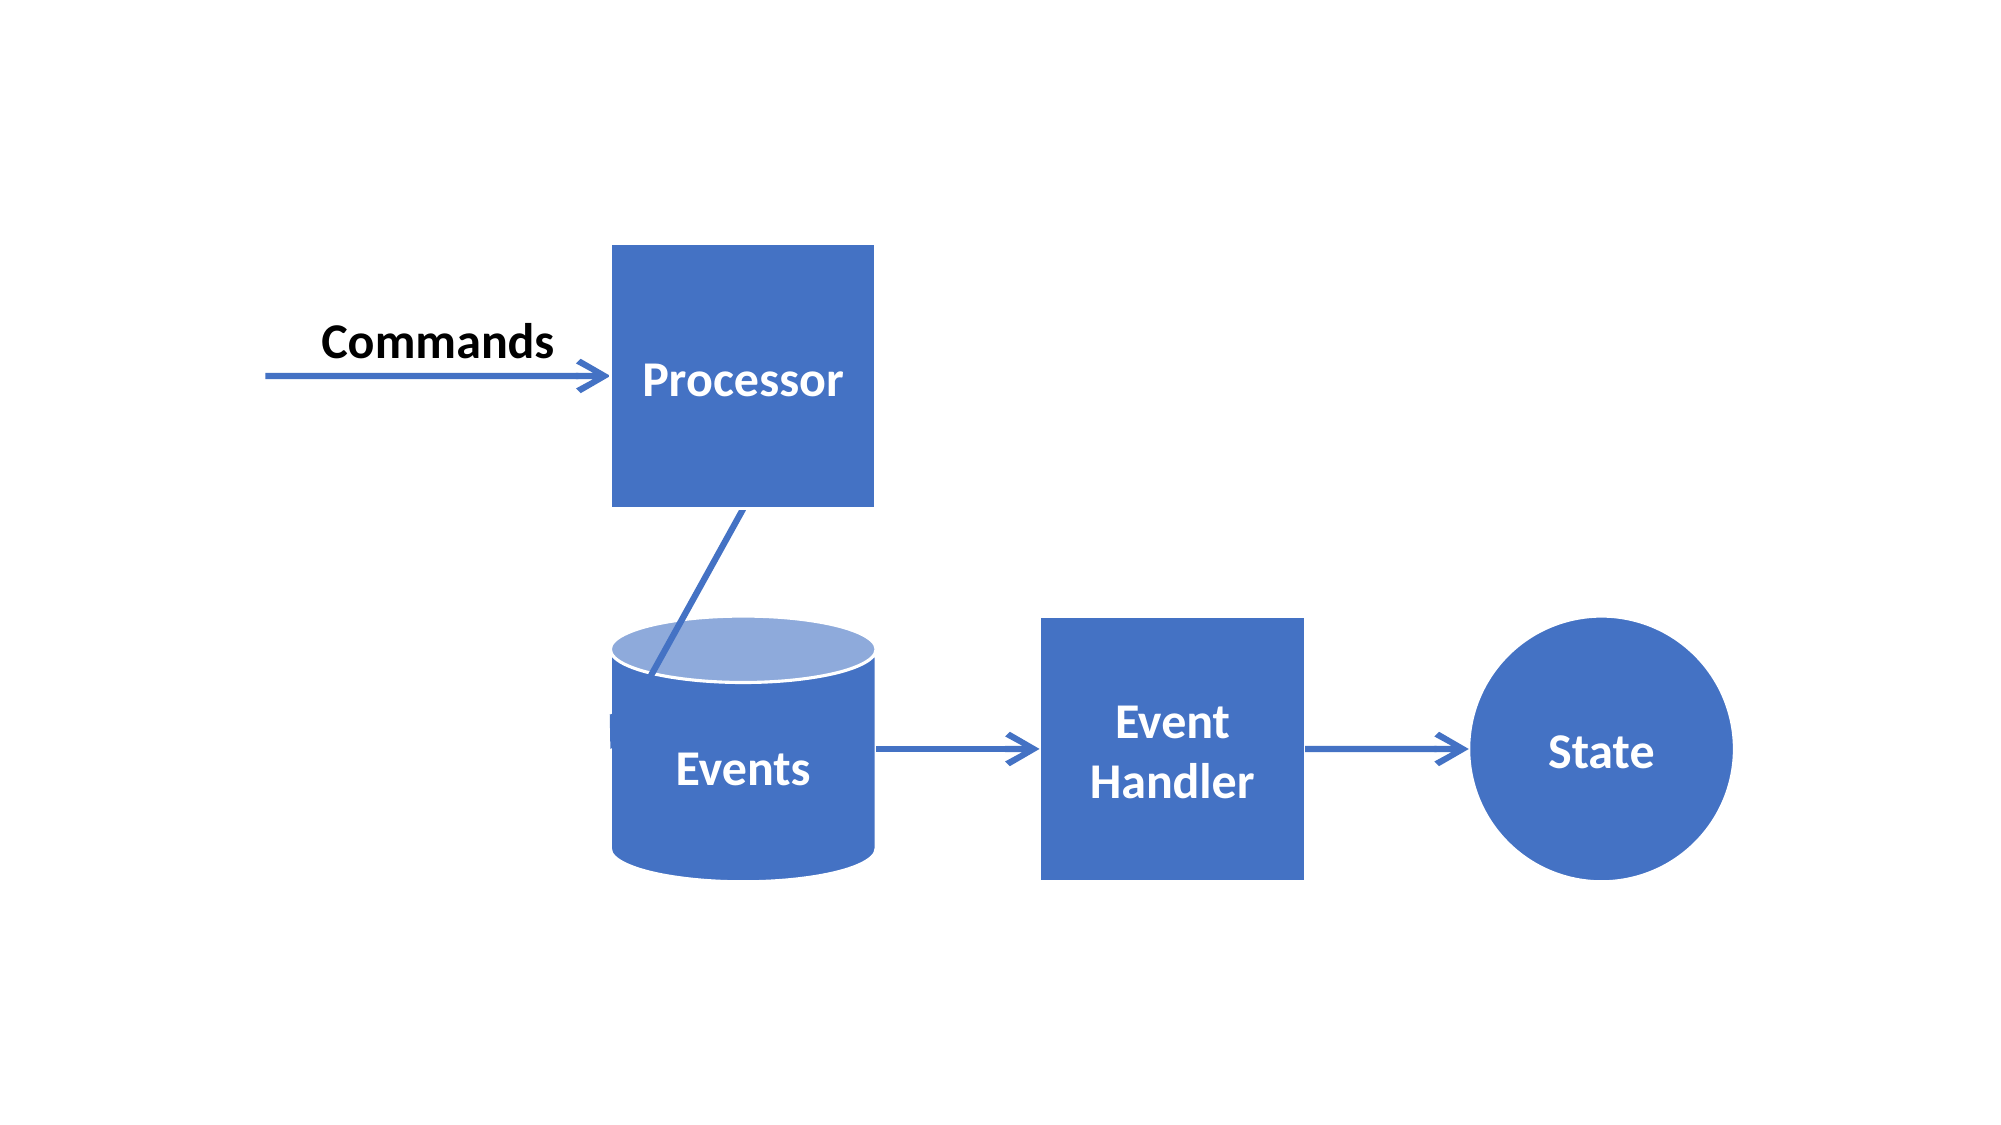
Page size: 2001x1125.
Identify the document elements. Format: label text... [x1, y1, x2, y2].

text_box Events [608, 614, 878, 884]
text_box Processor [609, 242, 878, 510]
text_box Commands [306, 301, 570, 375]
text_box State [1467, 614, 1737, 884]
text_box Event Handler [1038, 614, 1307, 883]
